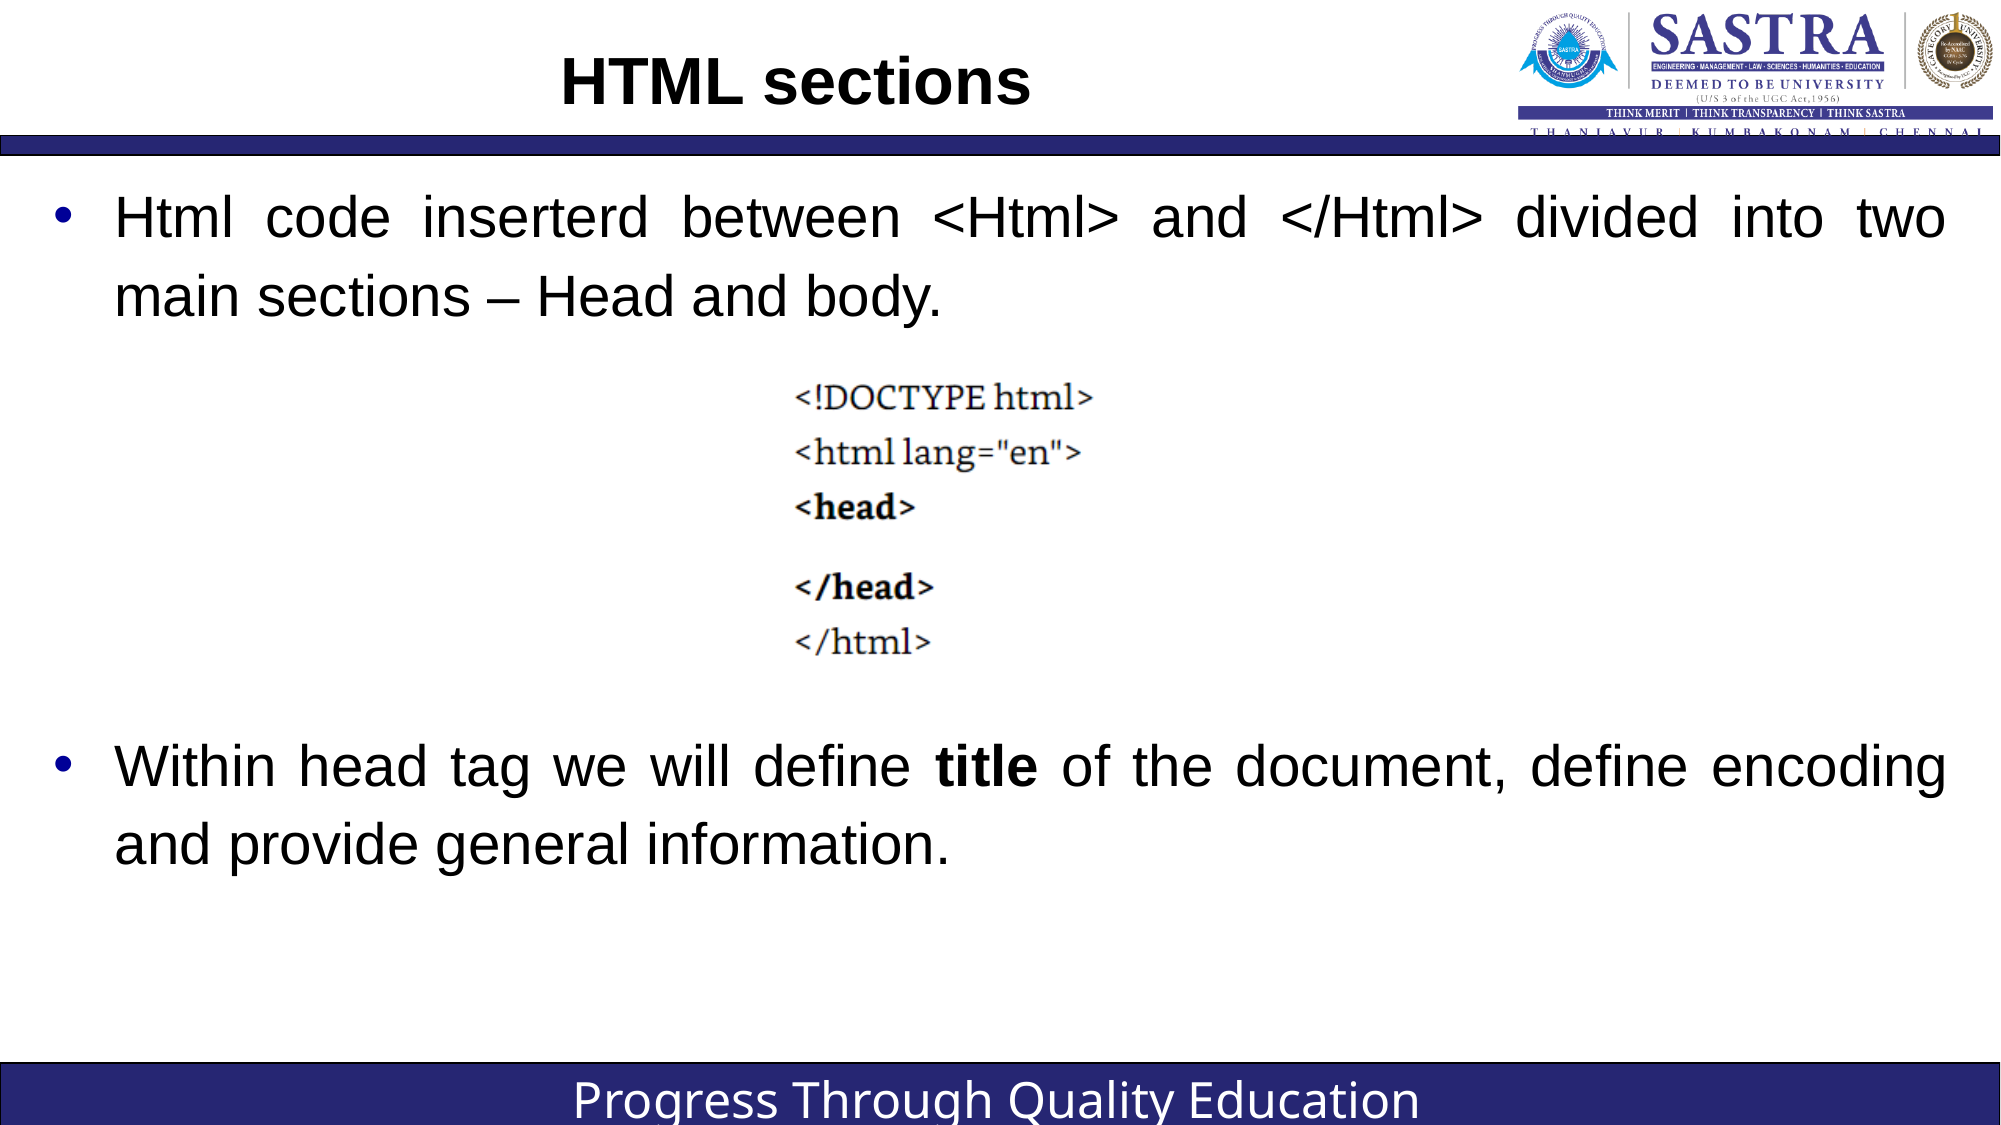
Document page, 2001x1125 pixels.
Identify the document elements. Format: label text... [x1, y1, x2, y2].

picture [1518, 12, 1993, 138]
list Html code inserterd between <Html> and </Html> divided into two main sections – Head and body. Within head tag we will define title of the document, define encoding and provide general information. [33, 162, 1967, 1032]
picture [775, 361, 1106, 673]
title HTML sections [37, 29, 1556, 119]
